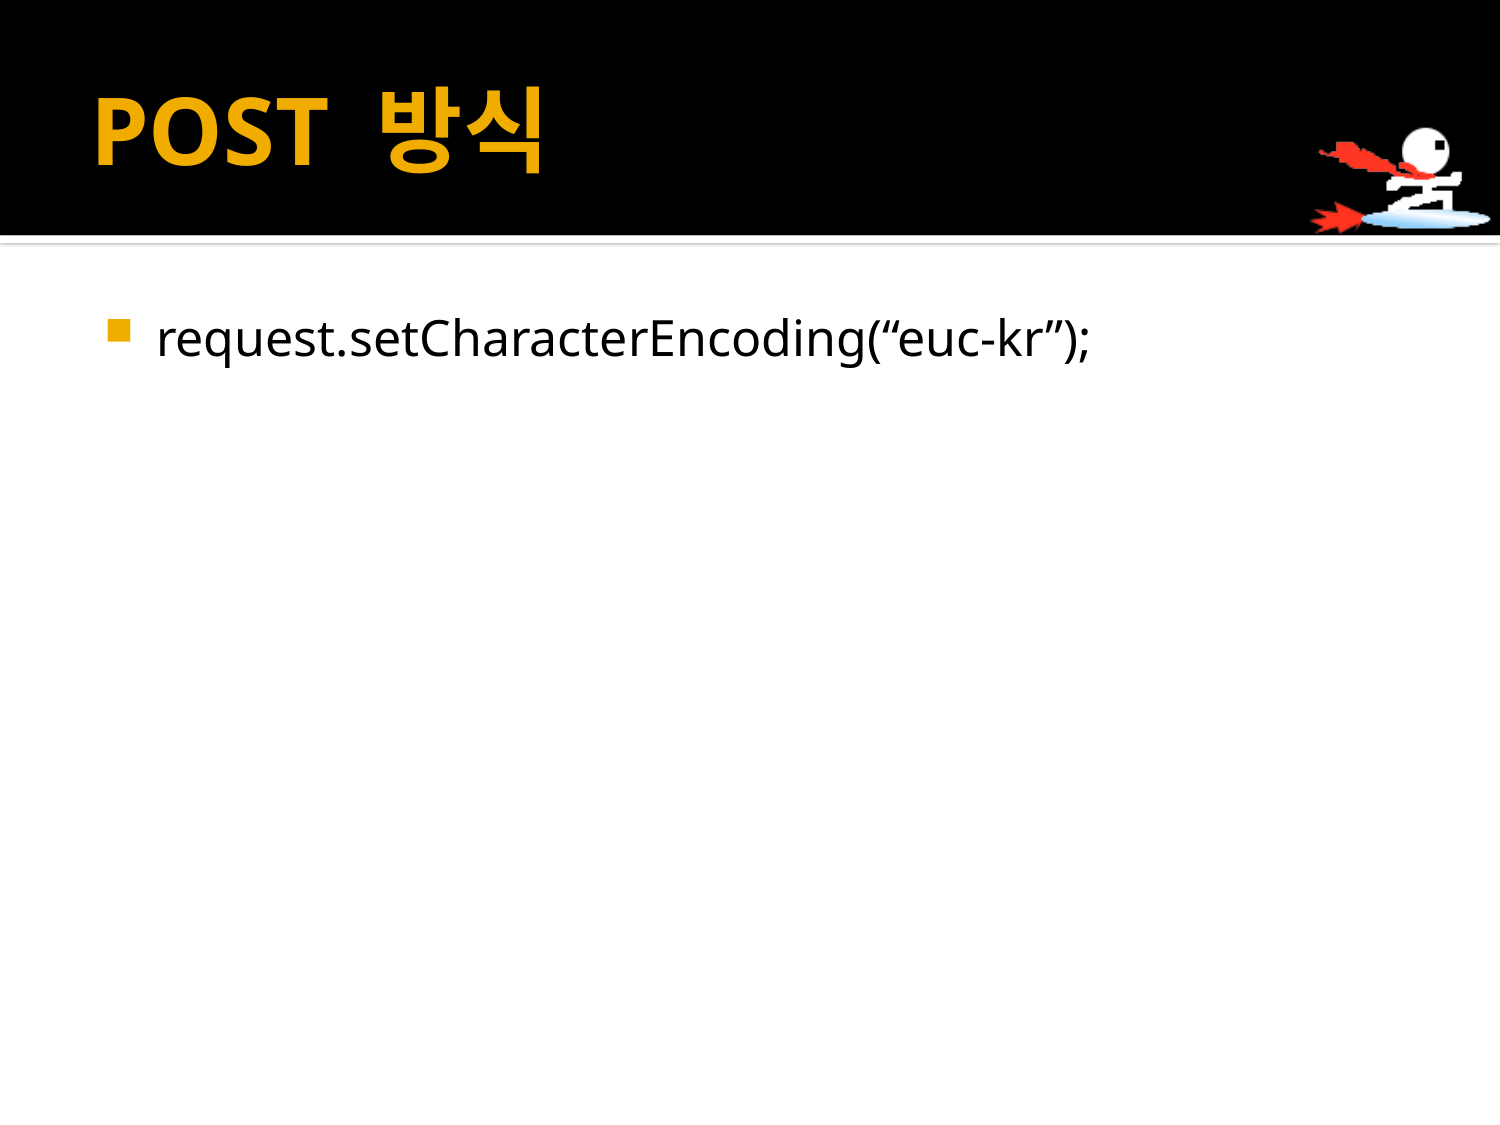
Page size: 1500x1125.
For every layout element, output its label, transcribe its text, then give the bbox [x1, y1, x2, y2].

title POST 방식 [75, 25, 1425, 231]
list request.setCharacterEncoding(“euc-kr”); [75, 291, 1425, 1050]
picture [1269, 125, 1500, 235]
